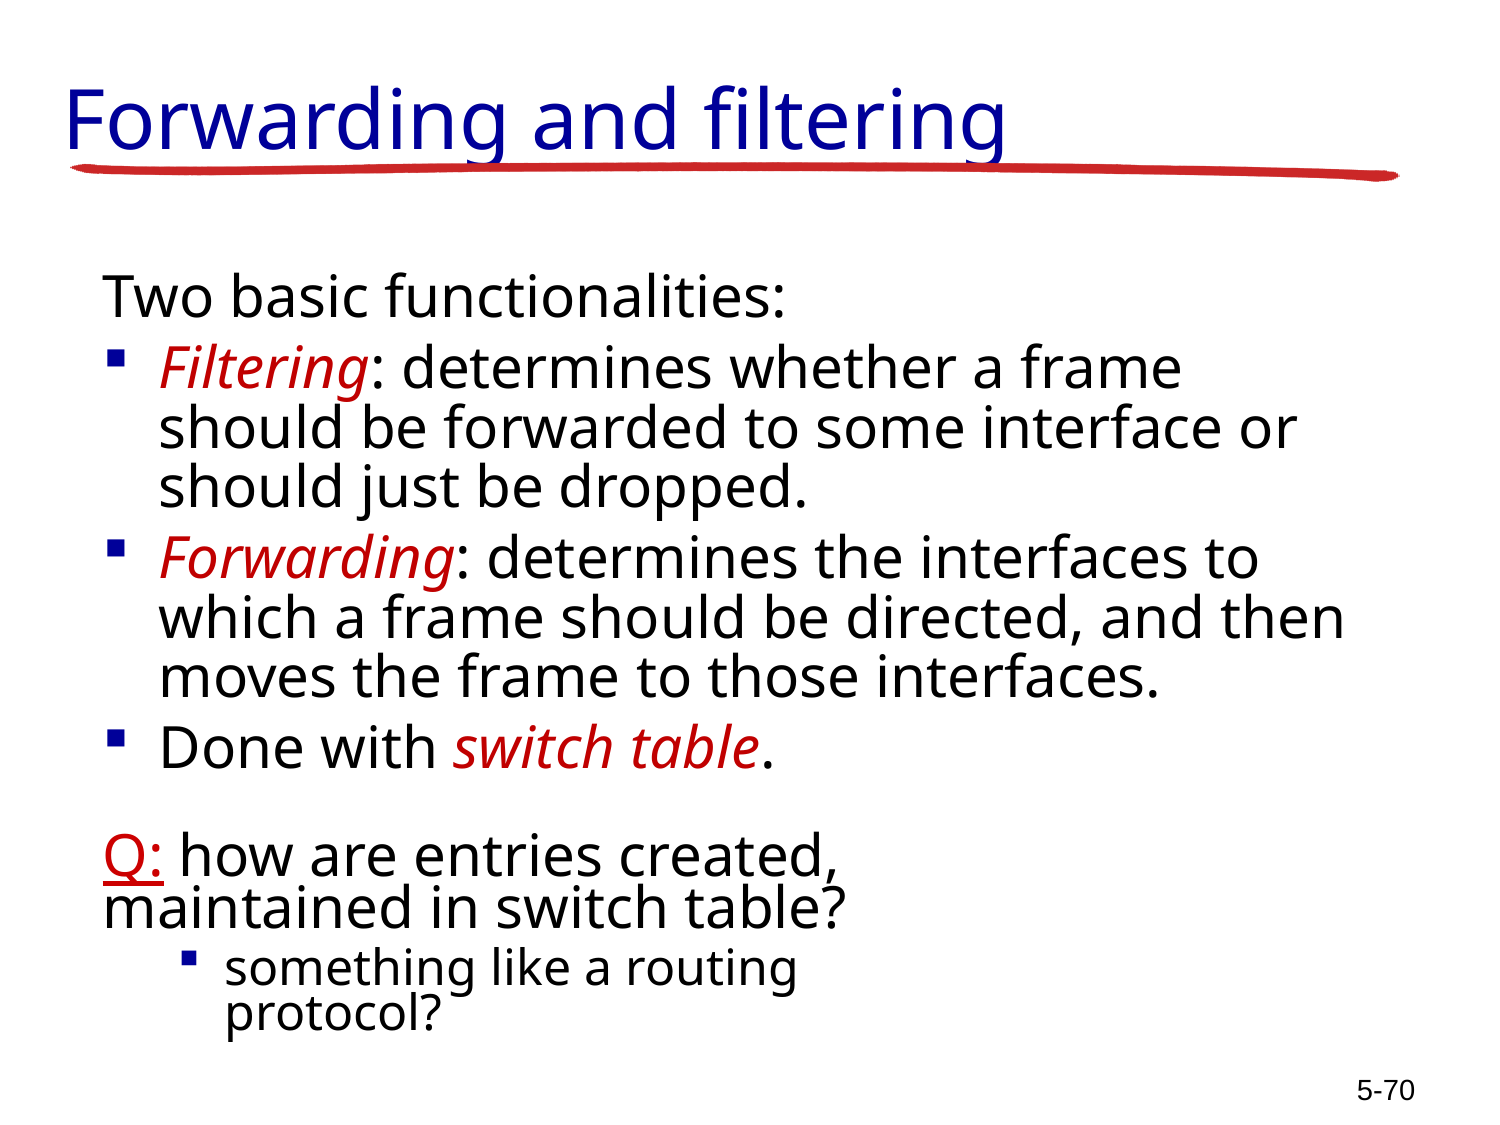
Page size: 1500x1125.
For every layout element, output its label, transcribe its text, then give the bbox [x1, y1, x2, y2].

text_box Forwarding and filtering [47, 22, 1437, 210]
picture [64, 157, 1415, 187]
text_box Q: how are entries created, maintained in switch table? something like a routing protocol? [87, 827, 915, 1070]
list Two basic functionalities: Filtering: determines whether a frame should be forwarded to some interface or should just be dropped. Forwarding: determines the interfaces to which a frame should be directed, and then moves the frame to those interfaces. Done with switch table. [87, 262, 1363, 1025]
slide_number 5-70 [1342, 1064, 1454, 1125]
